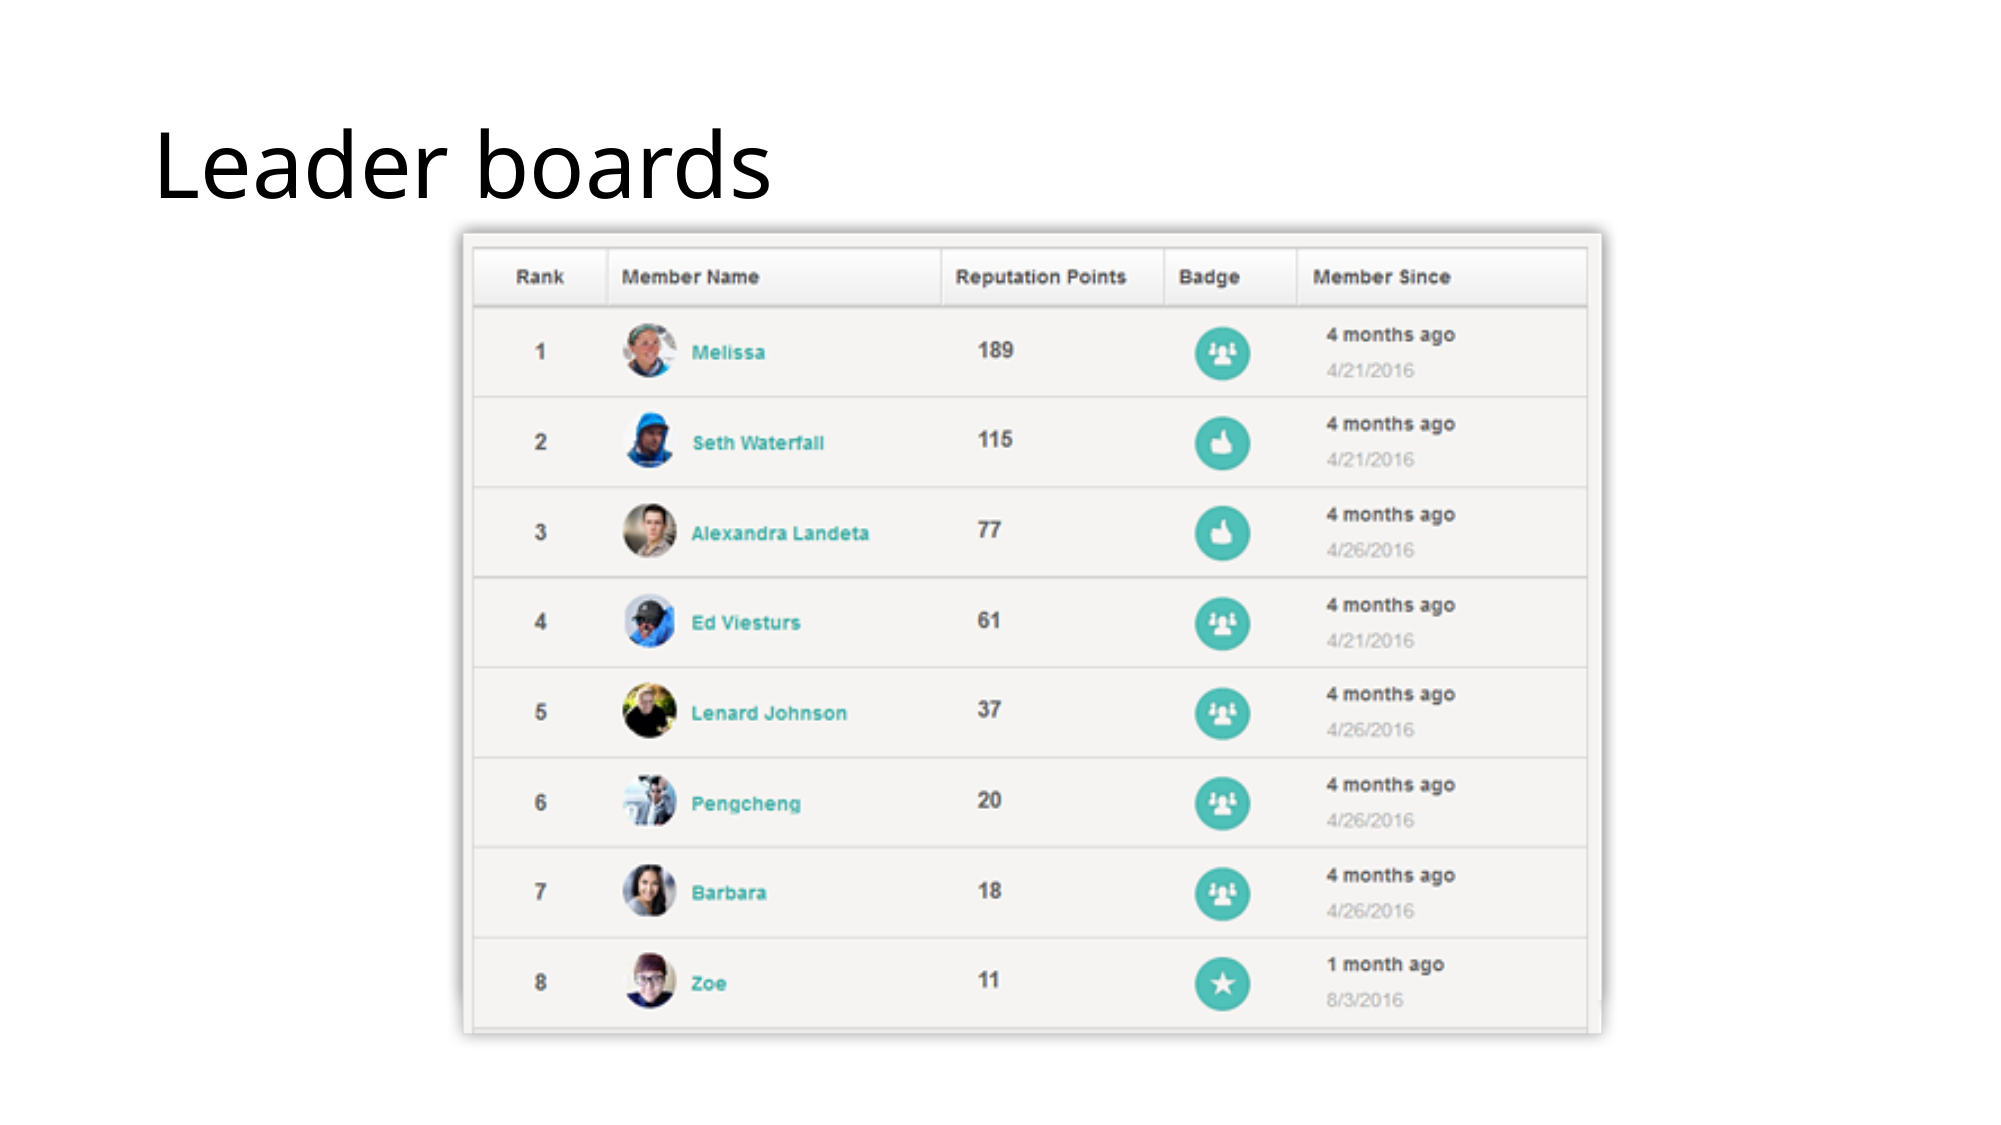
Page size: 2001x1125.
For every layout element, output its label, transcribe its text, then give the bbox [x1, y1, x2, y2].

picture [414, 218, 1652, 1066]
title Leader boards [137, 59, 1863, 278]
